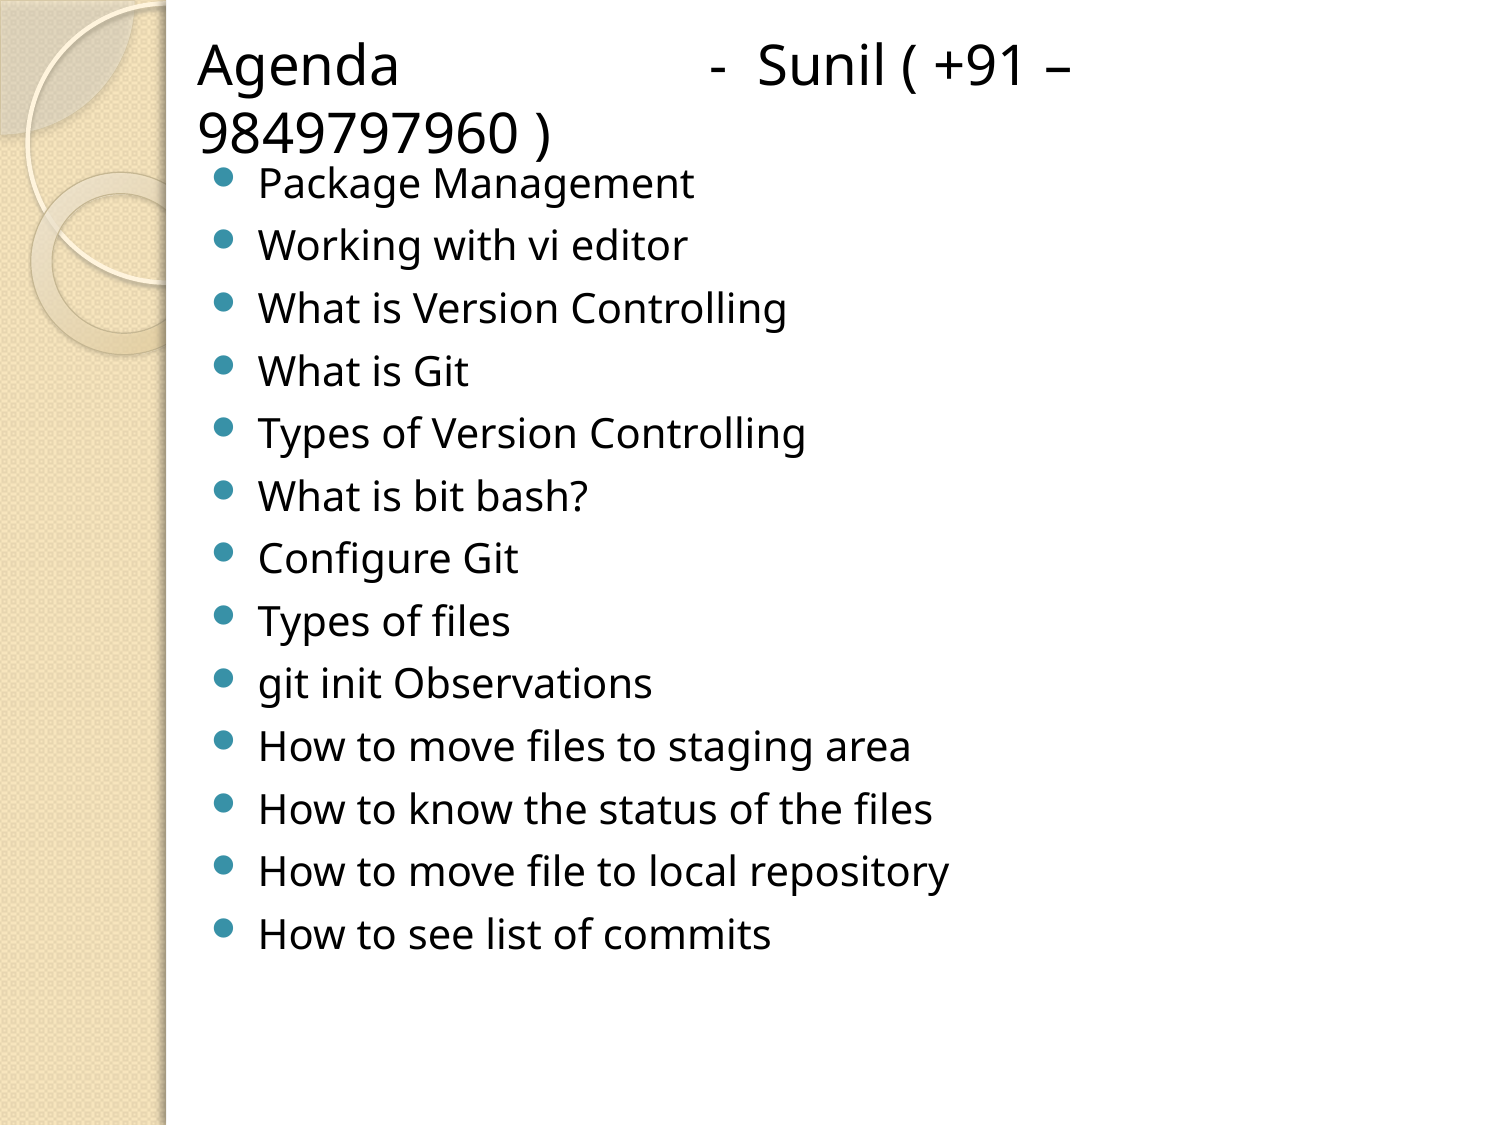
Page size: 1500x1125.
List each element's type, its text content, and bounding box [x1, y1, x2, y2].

list Package Management Working with vi editor What is Version Controlling What is Git Types of Version Controlling What is bit bash? Configure Git Types of files git init Observations How to move files to staging area How to know the status of the files How to move file to local repository How to see list of commits [183, 149, 1425, 986]
title Agenda - Sunil ( +91 – 9849797960 ) [183, 45, 1425, 149]
